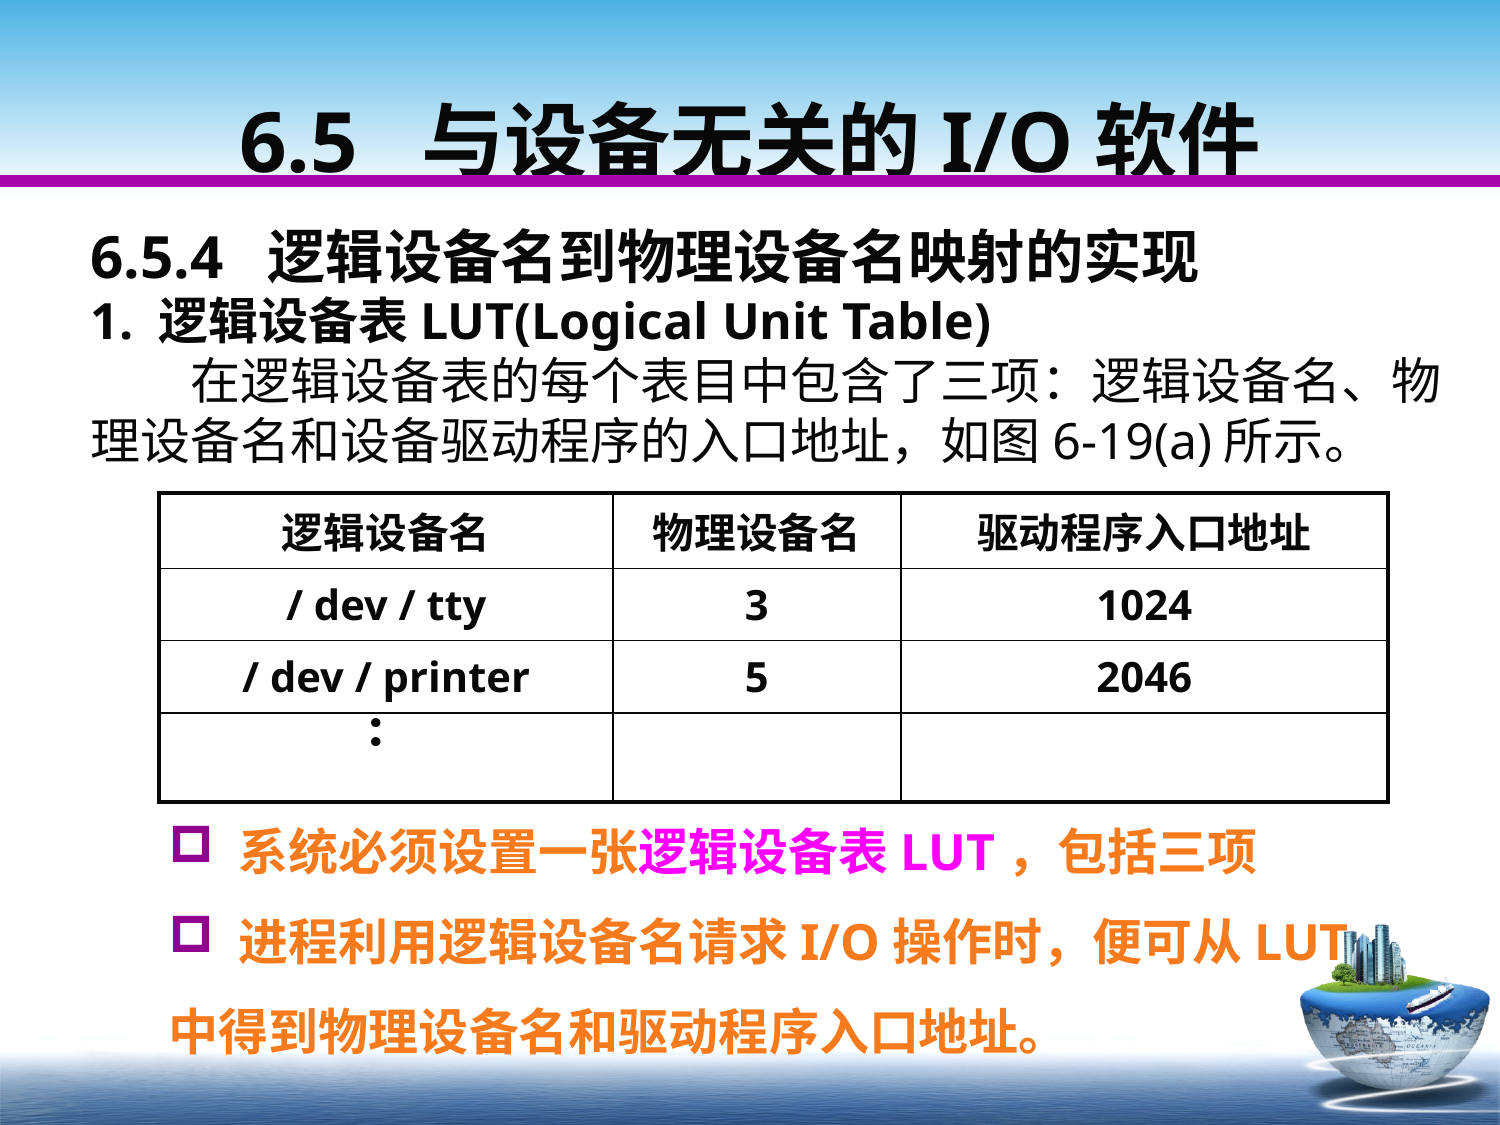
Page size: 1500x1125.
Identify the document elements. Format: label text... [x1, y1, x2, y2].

table_cell 1024 [902, 569, 1386, 640]
title 6.5 与设备无关的I/O软件 [74, 37, 1426, 174]
table_cell [614, 714, 900, 779]
table_cell ． ． [161, 714, 612, 779]
table_header 逻辑设备名 [161, 495, 612, 568]
text_box [0, 174, 1500, 188]
table_header 物理设备名 [614, 495, 900, 568]
table_cell 5 [614, 641, 900, 712]
table_header 驱动程序入口地址 [902, 495, 1386, 568]
table_cell 2046 [902, 641, 1386, 712]
table_cell / dev / tty [161, 569, 612, 640]
text_box 系统必须设置一张逻辑设备表LUT，包括三项 进程利用逻辑设备名请求I/O操作时，便可从LUT中得到物理设备名和驱动程序入口地址。 [147, 779, 1376, 1072]
table_cell 3 [614, 569, 900, 640]
picture [0, 920, 1500, 1125]
table_cell / dev / printer [161, 641, 612, 712]
table_cell [902, 714, 1386, 800]
list 6.5.4 逻辑设备名到物理设备名映射的实现 1. 逻辑设备表LUT(Logical Unit Table) 在逻辑设备表的每个表目中包含了三项：逻辑设备名、物理设备名和设备驱动程序的入口地址，如图6-19(a)所示。 [75, 212, 1458, 526]
